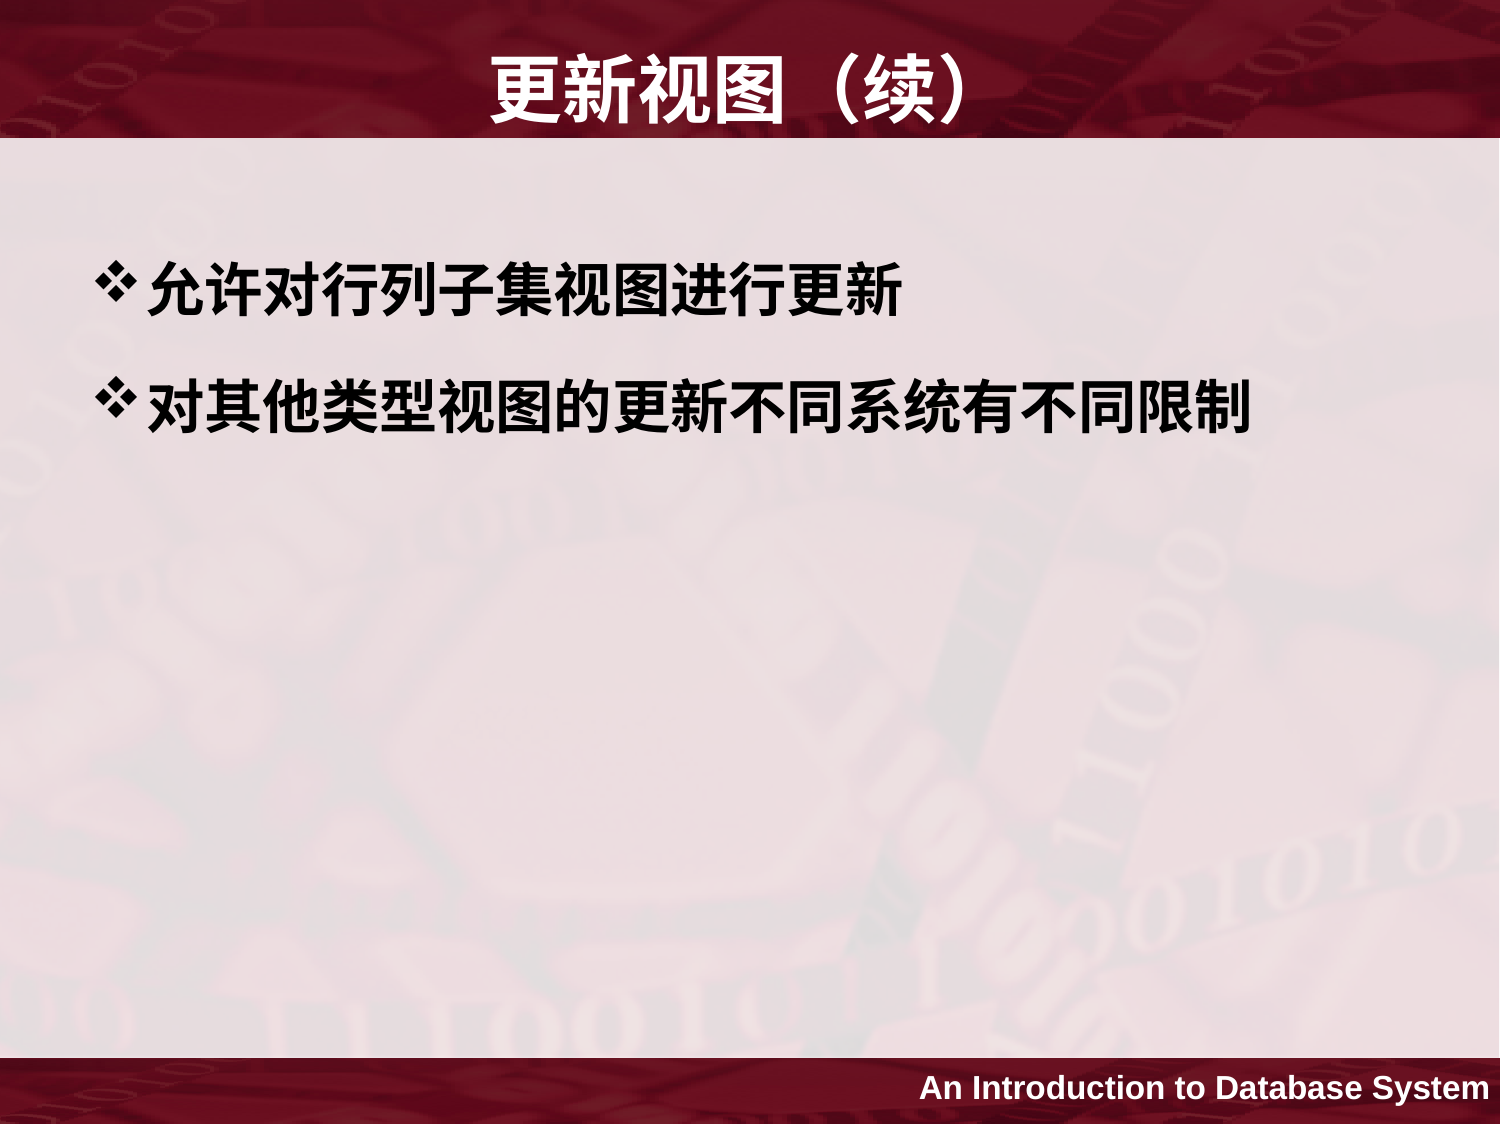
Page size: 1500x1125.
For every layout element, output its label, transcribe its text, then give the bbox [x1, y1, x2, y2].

picture [0, 0, 1500, 1124]
list 允许对行列子集视图进行更新 对其他类型视图的更新不同系统有不同限制 [74, 210, 1426, 1048]
title 更新视图（续） [74, 0, 1426, 181]
